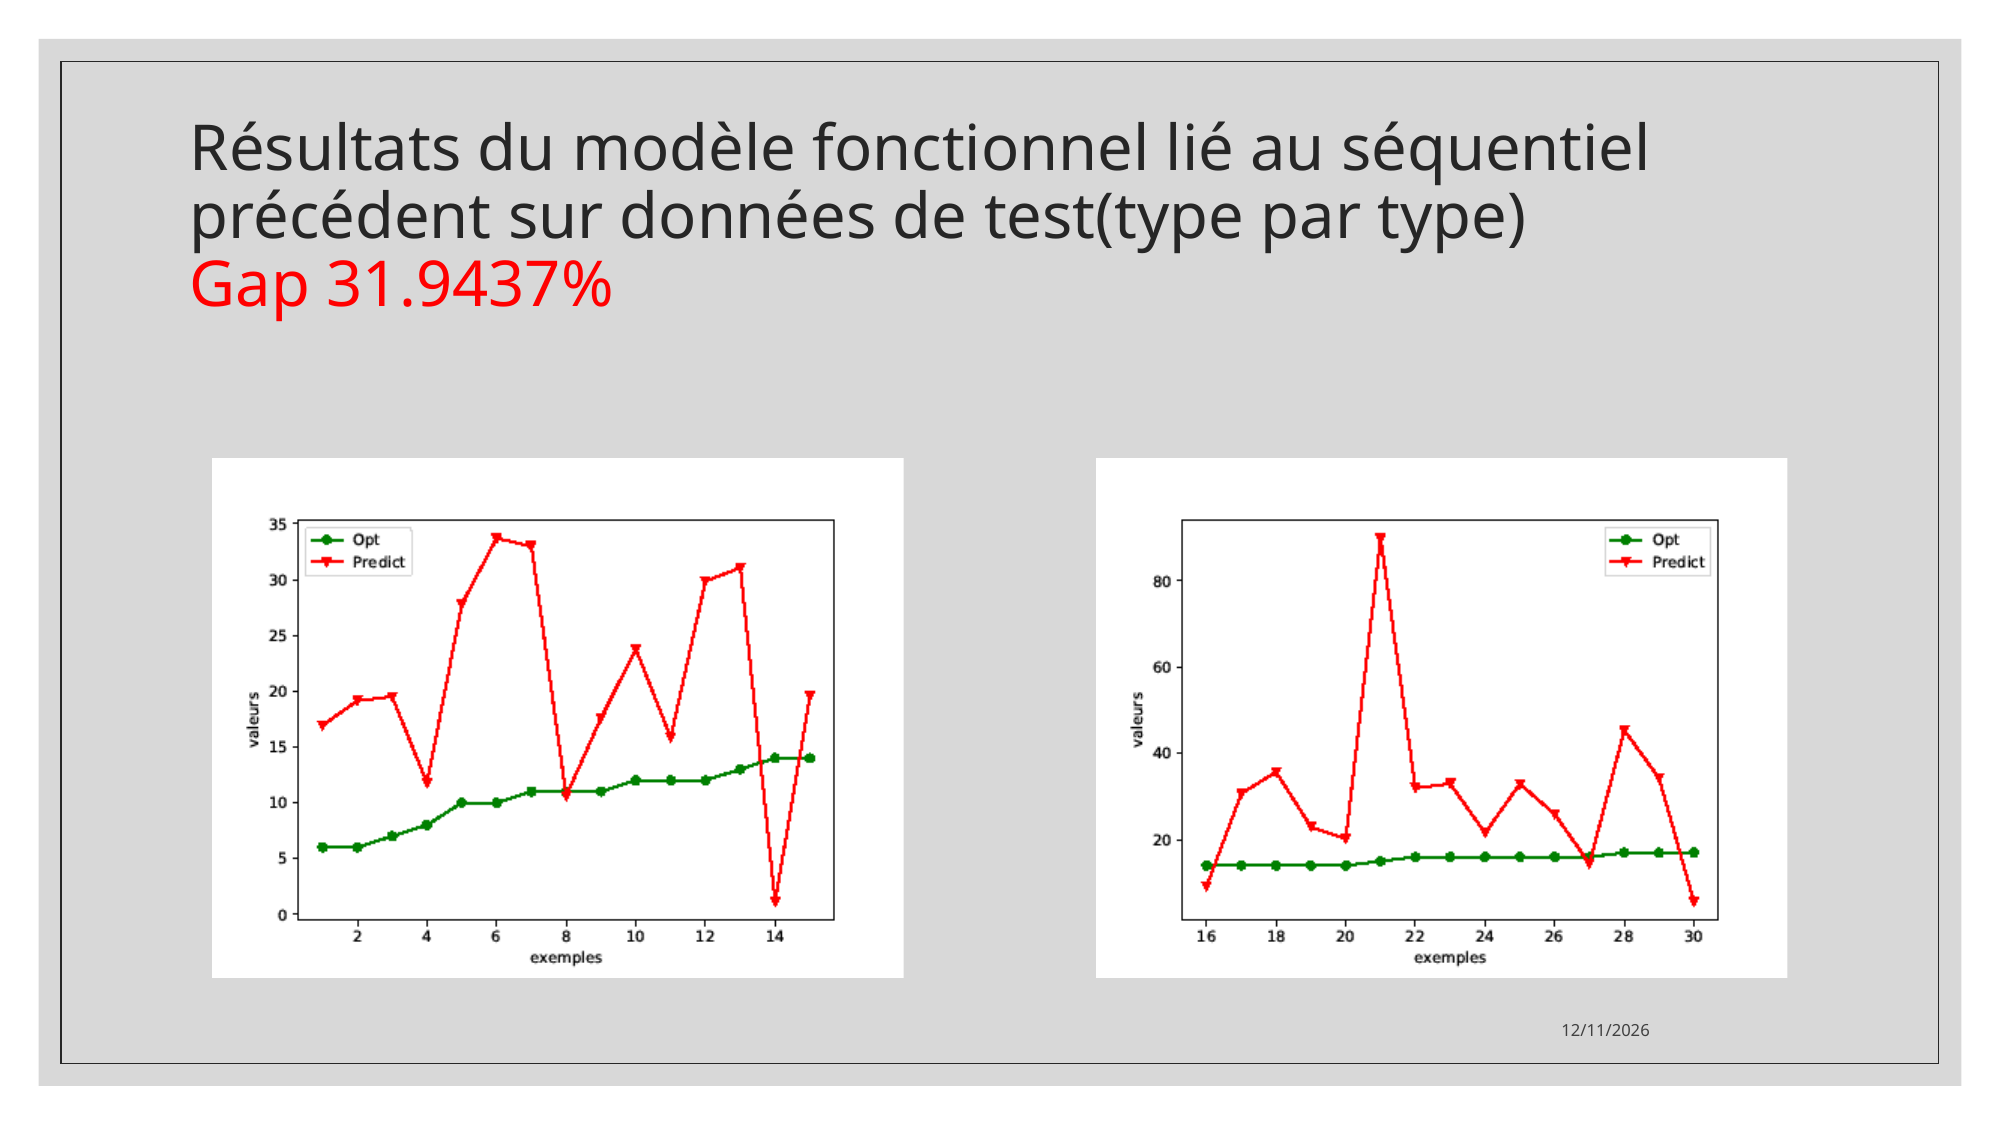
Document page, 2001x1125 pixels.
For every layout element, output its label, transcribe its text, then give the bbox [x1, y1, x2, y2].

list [212, 458, 904, 978]
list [1096, 458, 1788, 978]
title Résultats du modèle fonctionnel lié au séquentiel précédent sur données de test(type par type) Gap 31.9437% [174, 105, 1825, 331]
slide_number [1190, 990, 1665, 1050]
